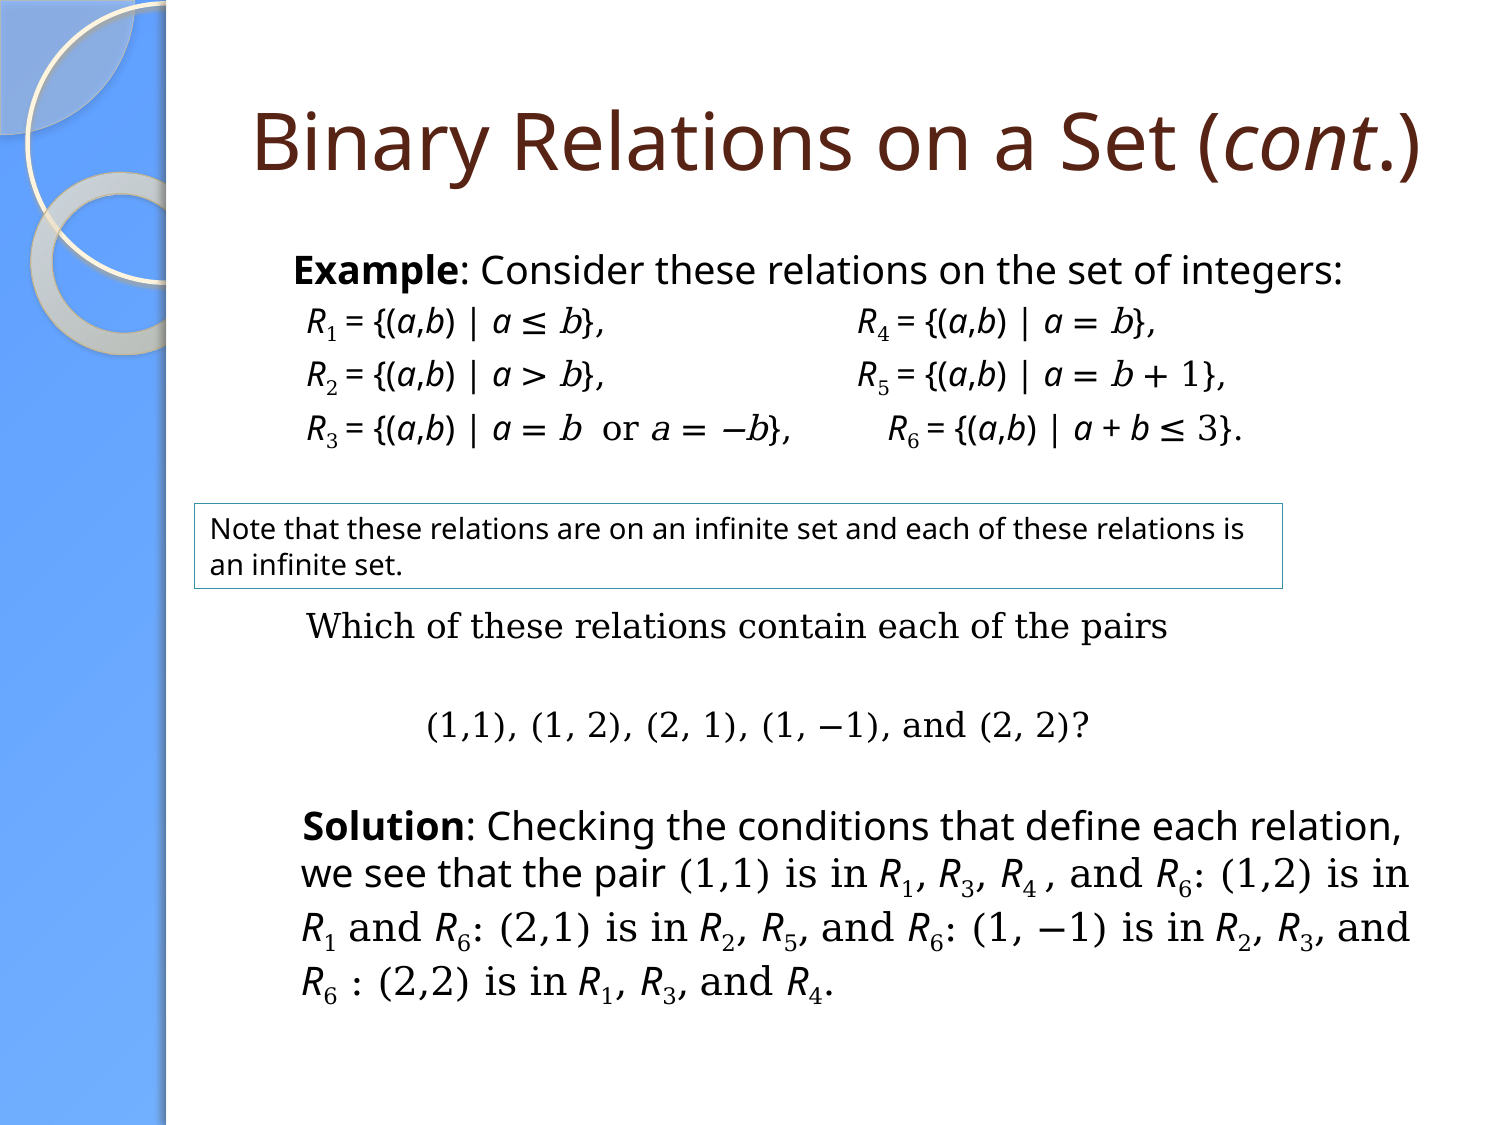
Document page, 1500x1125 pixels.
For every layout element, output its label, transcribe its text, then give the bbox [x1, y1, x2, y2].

title Binary Relations on a Set (cont.) [235, 45, 1466, 233]
text_box Note that these relations are on an infinite set and each of these relations is an infinite set. [194, 503, 1283, 589]
list Example: Consider these relations on the set of integers: R1 = {(a,b) | a ≤ b}, R4 = {(a,b) | a = b}, R2 = {(a,b) | a > b}, R5 = {(a,b) | a = b + 1}, R3 = {(a,b) | a = b or a = −b}, R6 = {(a,b) | a + b ≤ 3}. Which of these relations contain each of the pairs (1,1), (1, 2), (2, 1), (1, −1), and (2, 2)? Solution: Checking the conditions that define each relation, we see that the pair (1,1) is in R1, R3, R4 , and R6: (1,2) is in R1 and R6: (2,1) is in R2, R5, and R6: (1, −1) is in R2, R3, and R6 : (2,2) is in R1, R3, and R4. [235, 237, 1466, 1025]
